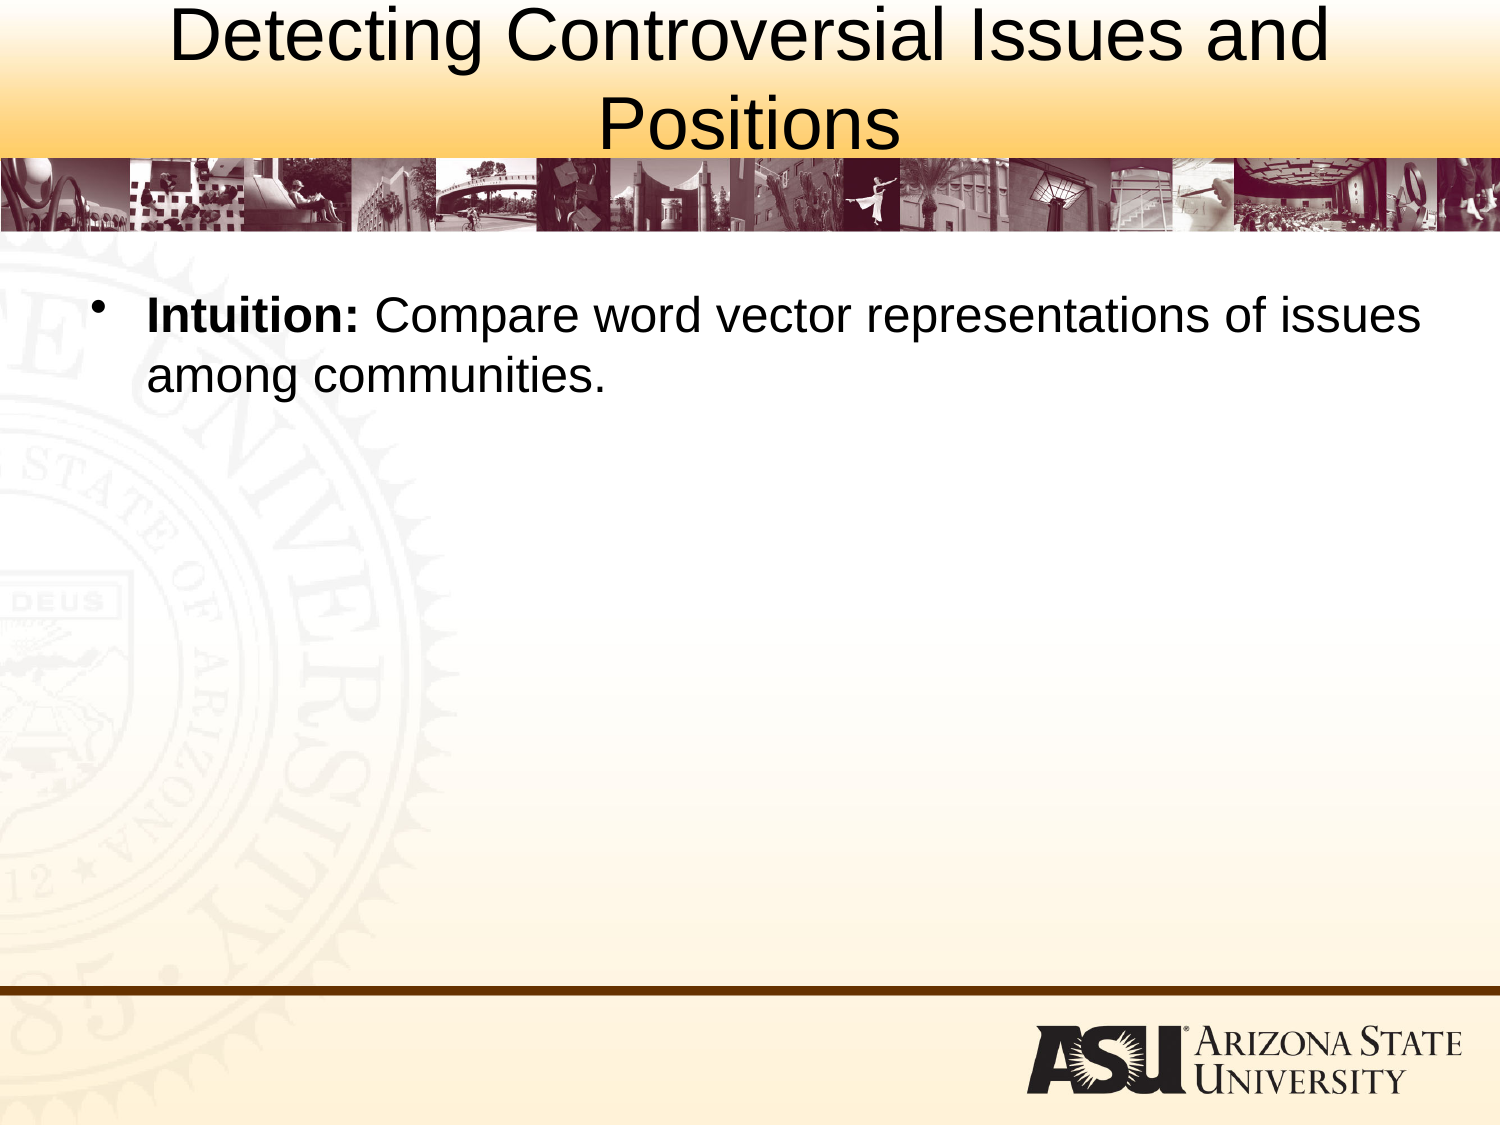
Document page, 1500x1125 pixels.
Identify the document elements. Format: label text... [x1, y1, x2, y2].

picture [0, 150, 1500, 1125]
text_box Intuition: Compare word vector representations of issues among communities. [74, 275, 1488, 975]
title Detecting Controversial Issues and Positions [0, 0, 1500, 150]
